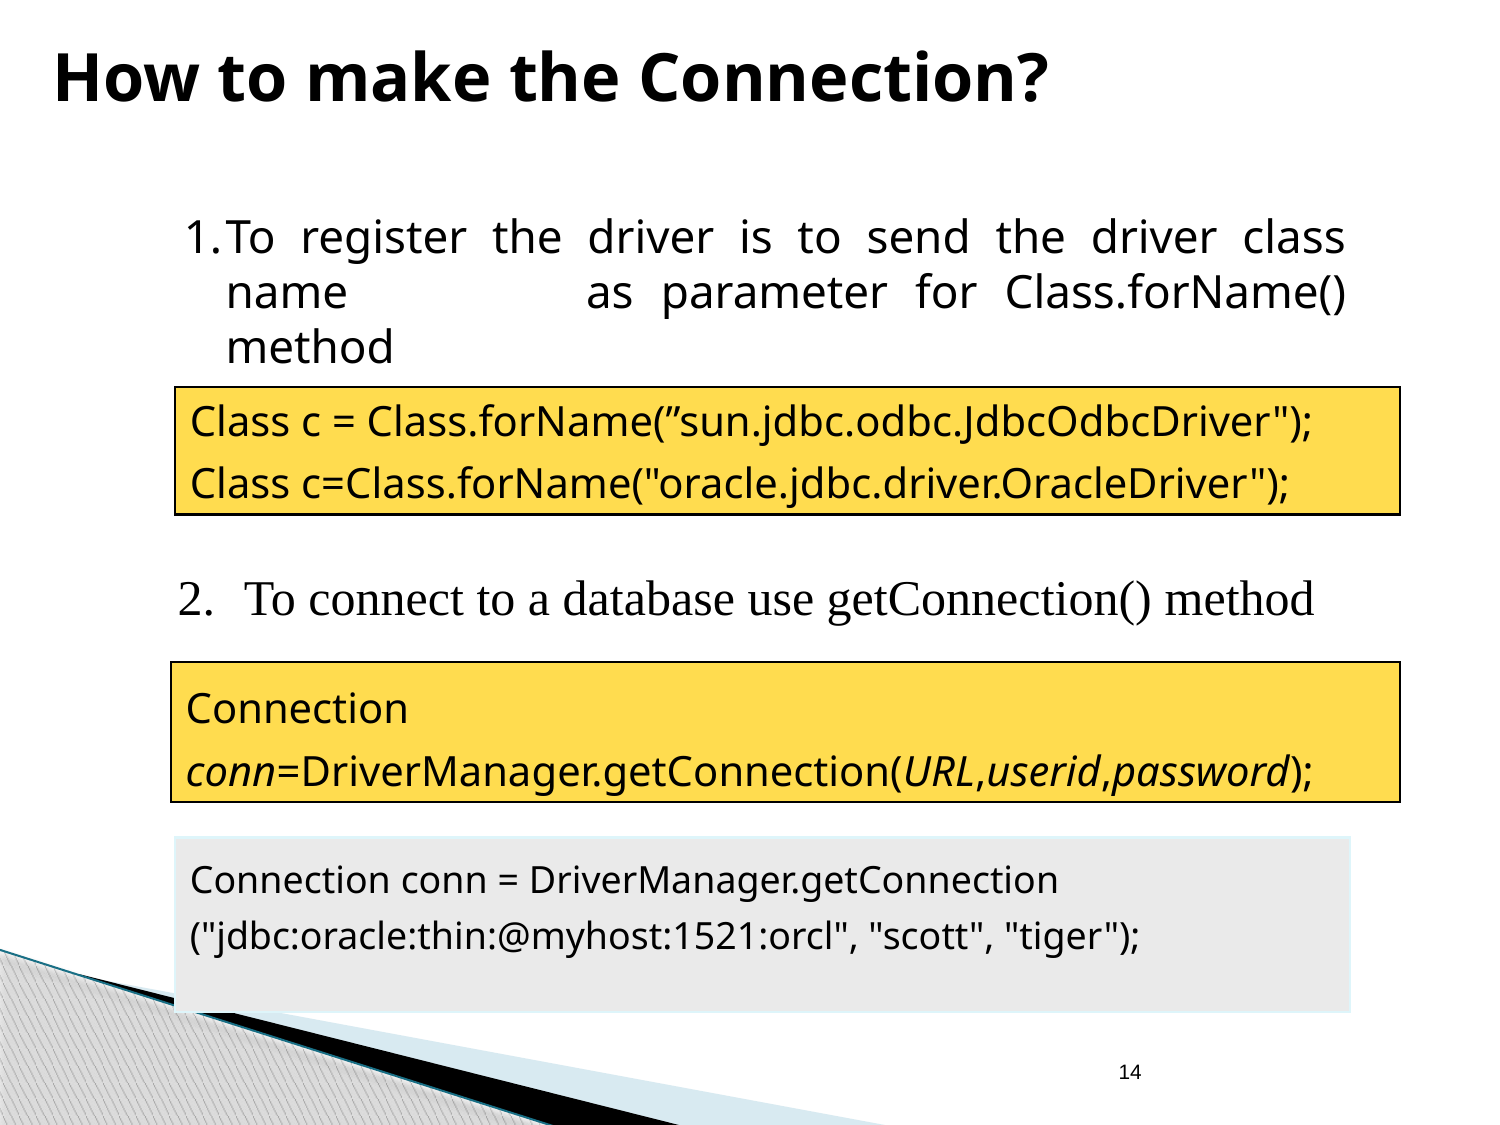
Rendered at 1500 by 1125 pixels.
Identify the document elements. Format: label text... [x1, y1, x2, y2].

slide_number 14 [1103, 1051, 1419, 1112]
text_box 2. To connect to a database use getConnection() method [162, 562, 1374, 635]
text_box How to make the Connection? [37, 0, 1500, 150]
text_box Connection conn=DriverManager.getConnection(URL,userid,password); [170, 662, 1400, 802]
text_box Connection conn = DriverManager.getConnection ("jdbc:oracle:thin:@myhost:1521:orcl", "scott", "tiger"); [174, 837, 1350, 1013]
list 1. To register the driver is to send the driver class name as parameter for Class.forName() method [150, 200, 1362, 853]
text_box Class c = Class.forName(”sun.jdbc.odbc.JdbcOdbcDriver"); Class c=Class.forName("oracle.jdbc.driver.OracleDriver"); [174, 387, 1400, 515]
